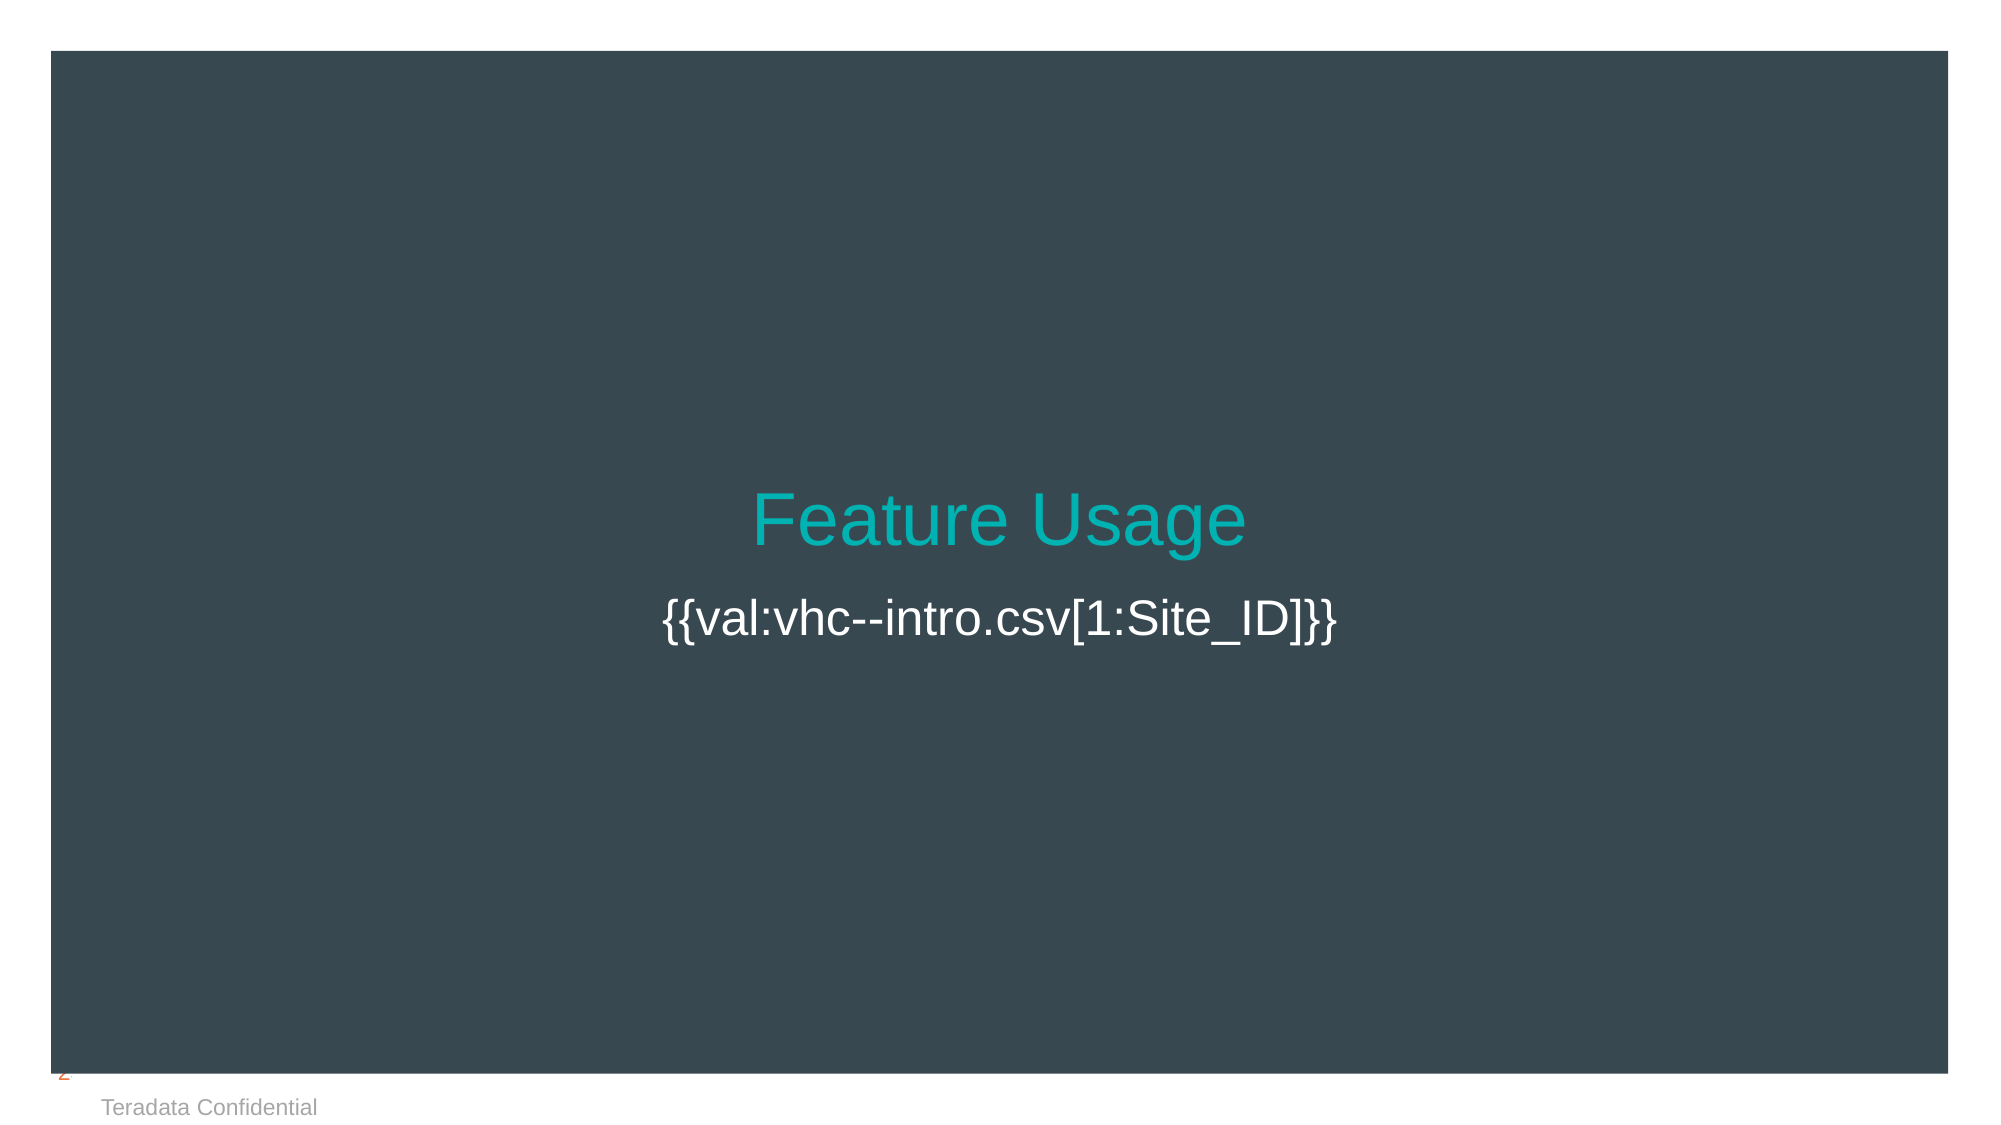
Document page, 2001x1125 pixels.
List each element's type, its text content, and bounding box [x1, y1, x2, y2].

list Feature Usage [51, 438, 1949, 592]
text_box {{val:vhc--intro.csv[1:Site_ID]}} [499, 578, 1501, 653]
